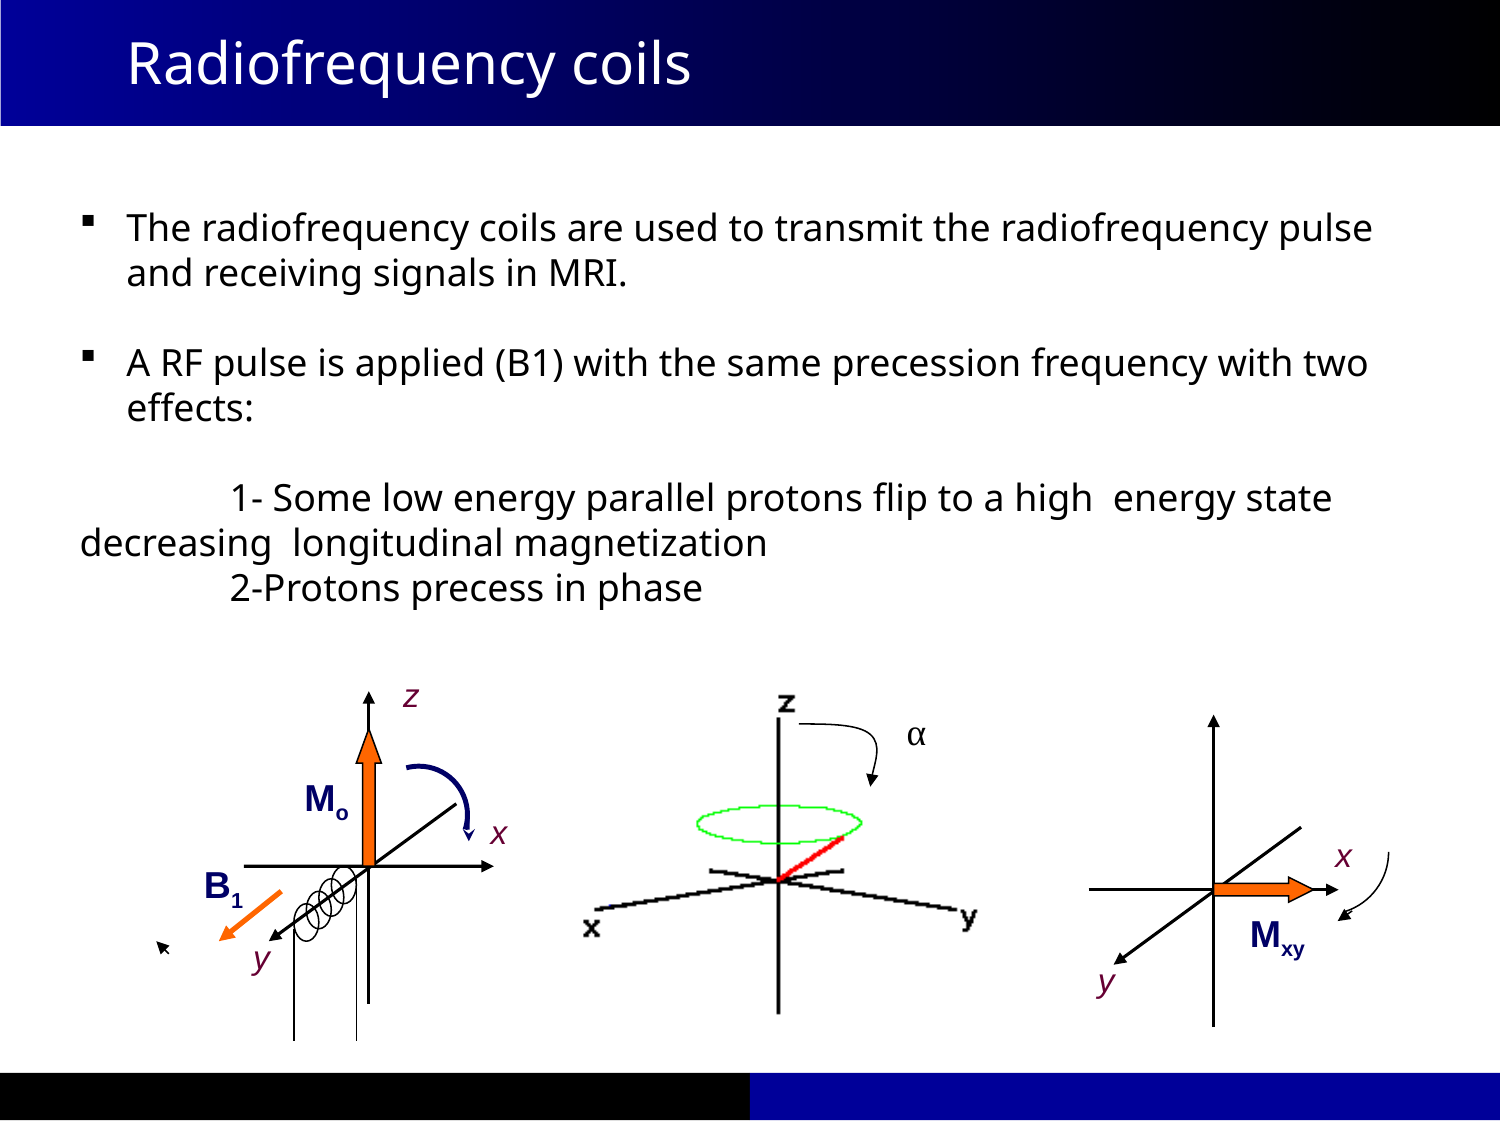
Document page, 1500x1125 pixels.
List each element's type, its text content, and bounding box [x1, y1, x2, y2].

text_box The radiofrequency coils are used to transmit the radiofrequency pulse and receiving signals in MRI. A RF pulse is applied (B1) with the same precession frequency with two effects: 1- Some low energy parallel protons flip to a high energy state decreasing longitudinal magnetization 2-Protons precess in phase [64, 196, 1412, 616]
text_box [581, 692, 983, 1018]
text_box Radiofrequency coils [112, 19, 727, 174]
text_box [156, 665, 516, 1042]
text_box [1088, 714, 1389, 1028]
